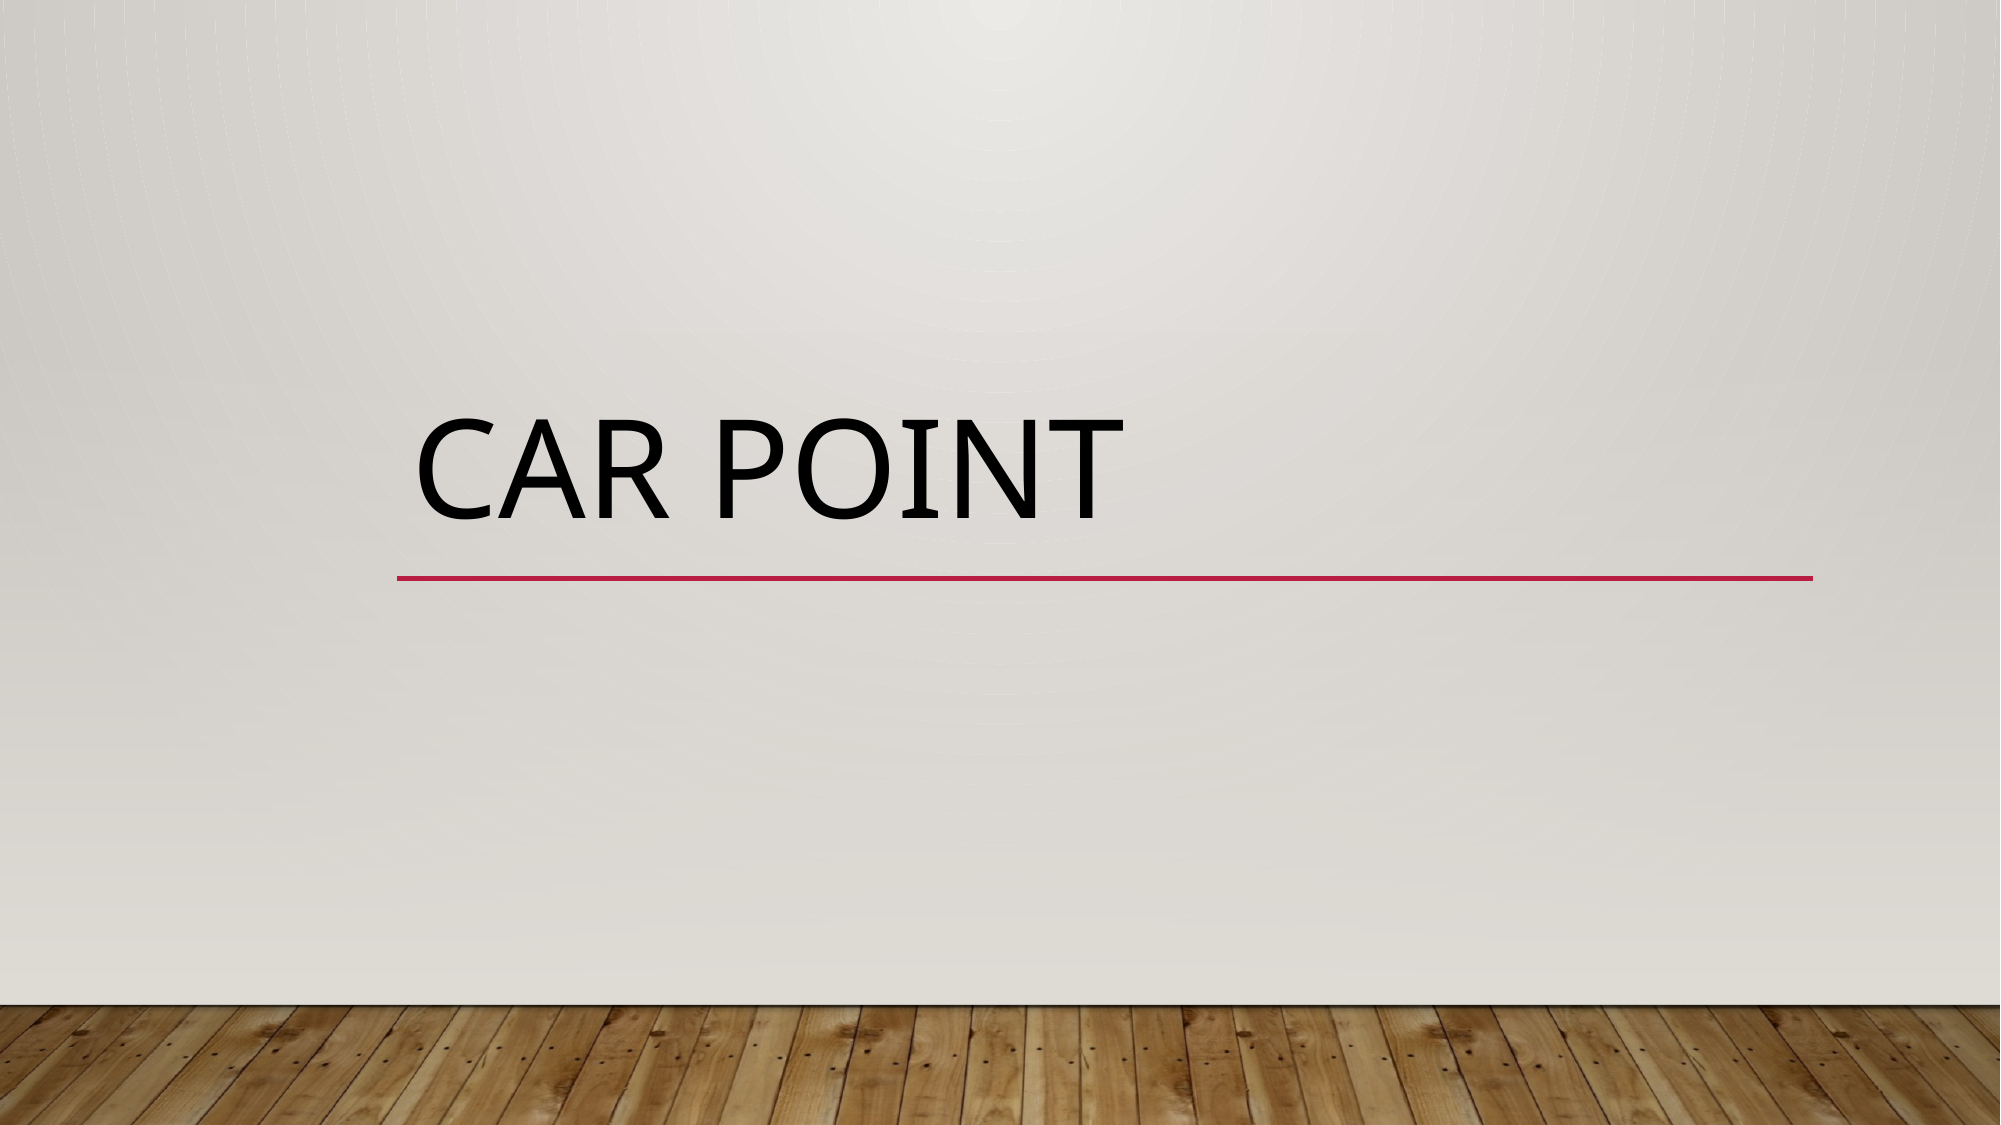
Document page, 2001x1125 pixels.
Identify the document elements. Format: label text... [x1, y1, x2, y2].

title Car Point [396, 131, 1814, 549]
picture [0, 1005, 2000, 1125]
